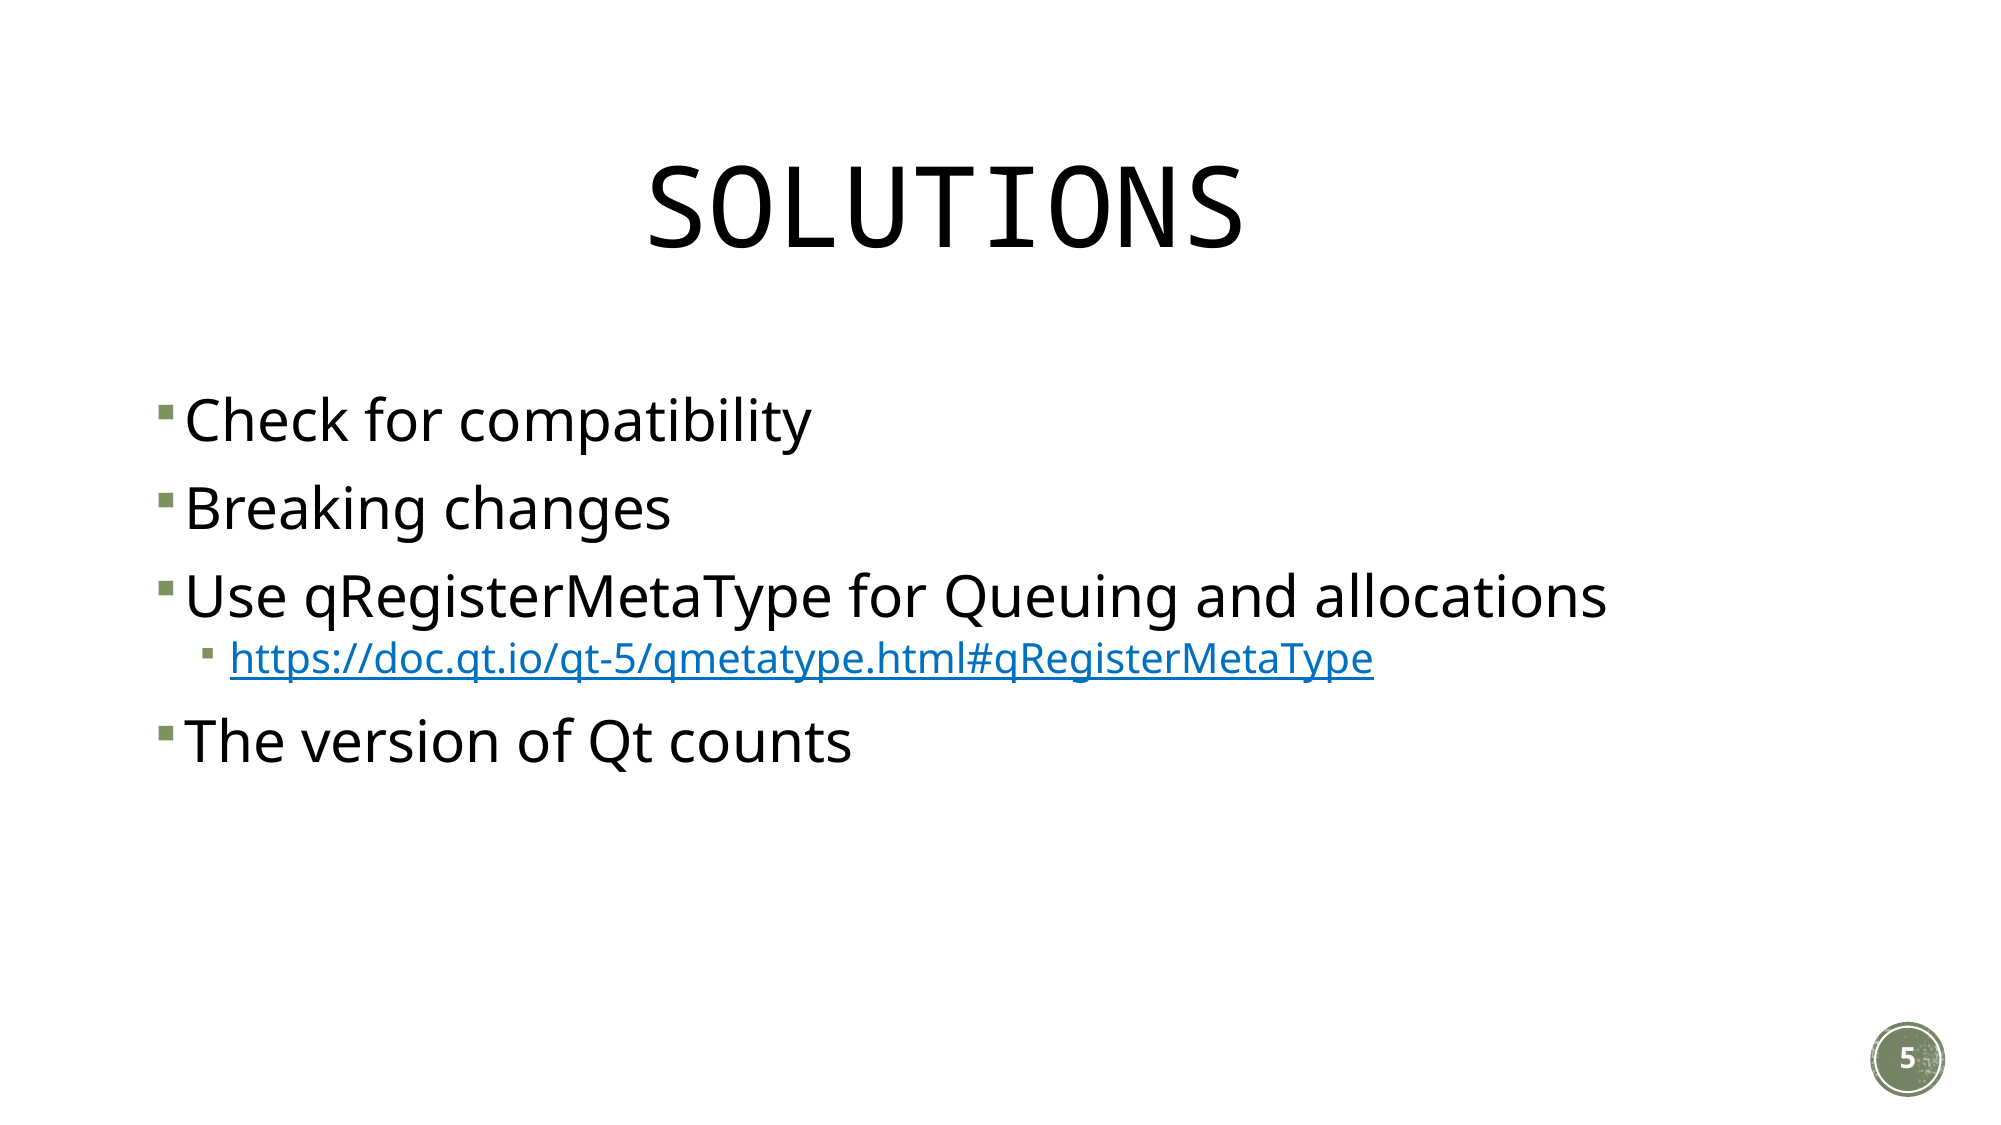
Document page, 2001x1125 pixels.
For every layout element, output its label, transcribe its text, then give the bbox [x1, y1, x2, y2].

title Solutions [64, 79, 1826, 344]
list Check for compatibility Breaking changes Use qRegisterMetaType for Queuing and allocations https://doc.qt.io/qt-5/qmetatype.html#qRegisterMetaType The version of Qt counts [139, 383, 1732, 1013]
slide_number 5 [1855, 1028, 1961, 1089]
